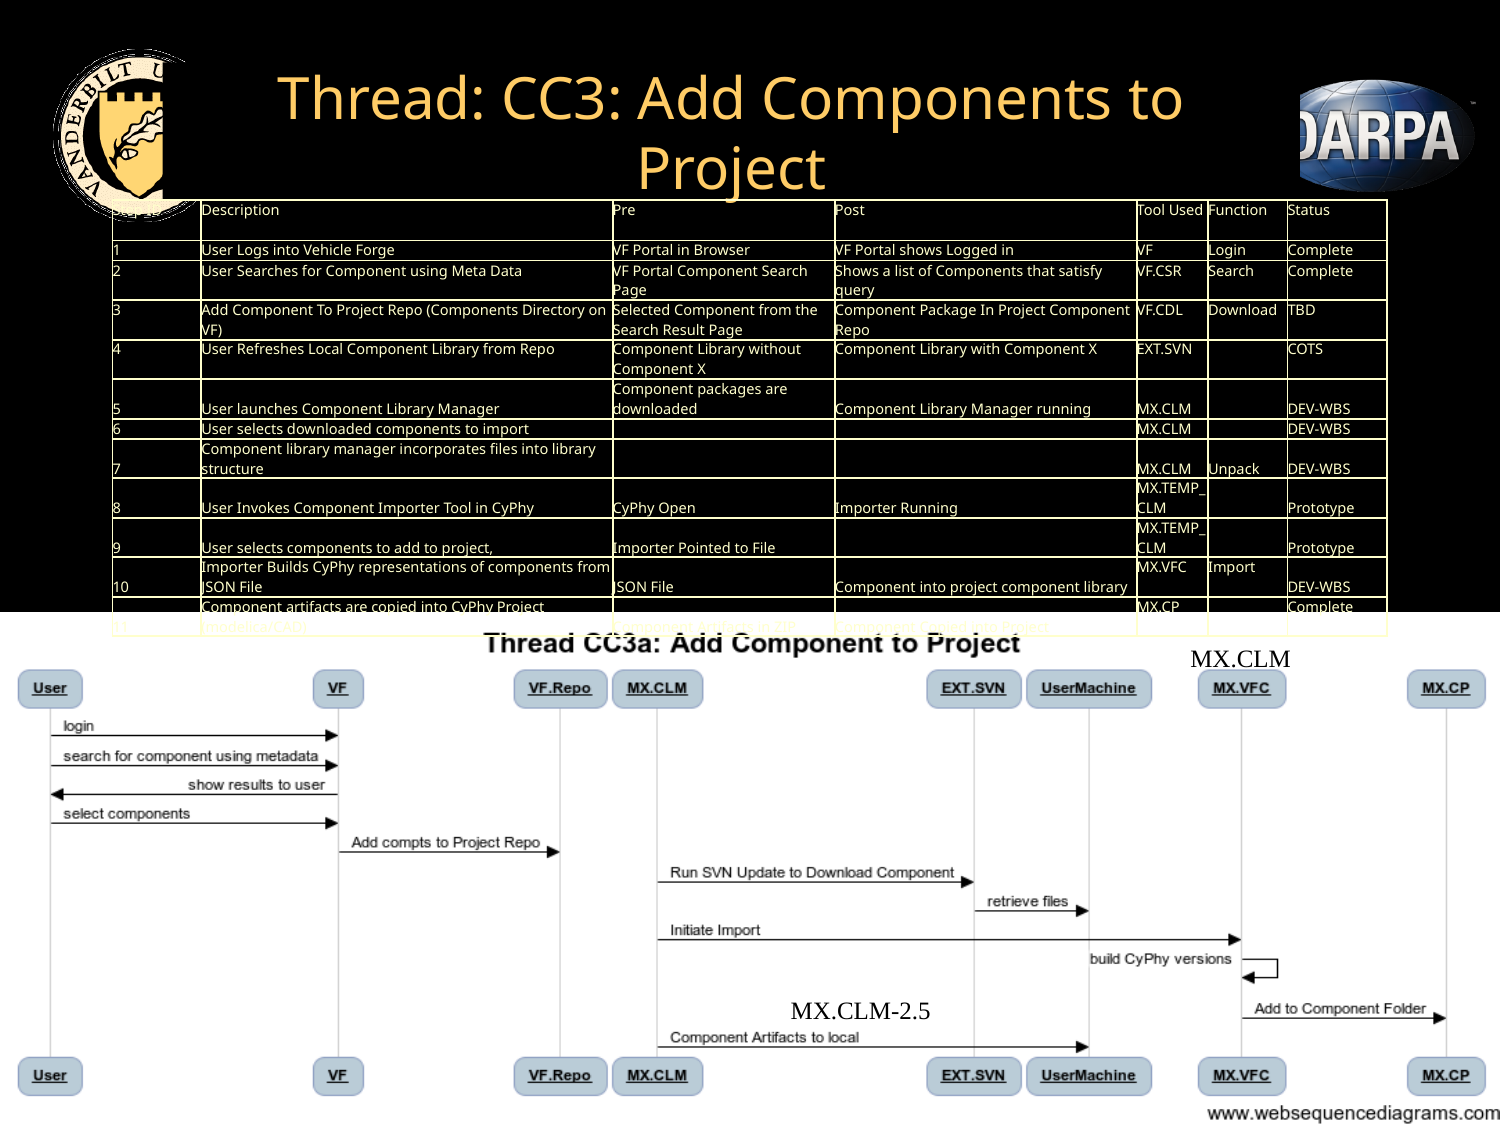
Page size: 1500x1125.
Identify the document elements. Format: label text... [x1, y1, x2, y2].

table_cell User launches Component Library Manager [202, 380, 612, 418]
table_cell Component Artifacts in ZIP [614, 598, 834, 610]
table_cell Complete [1288, 241, 1386, 260]
table_cell Component library manager incorporates files into library structure [202, 440, 612, 477]
table_cell Import [1209, 558, 1287, 596]
table_cell Selected Component from the Search Result Page [614, 301, 834, 339]
table_cell User selects components to add to project, [202, 519, 612, 556]
table_cell User Refreshes Local Component Library from Repo [202, 341, 612, 378]
table_cell [614, 440, 834, 477]
table_cell Shows a list of Components that satisfy query [836, 261, 1136, 299]
table_cell Component into project component library [836, 558, 1136, 596]
table_cell VF.CDL [1138, 301, 1207, 339]
table_cell MX.VFC [1138, 558, 1207, 596]
table_cell Importer Pointed to File [614, 519, 834, 556]
table_cell Component Package In Project Component Repo [836, 301, 1136, 339]
table_cell DEV-WBS [1288, 380, 1386, 418]
table_cell Prototype [1288, 479, 1386, 517]
table_cell Importer Running [836, 479, 1136, 517]
table_cell 4 [113, 341, 200, 378]
table_cell [836, 420, 1136, 438]
table_cell User selects downloaded components to import [202, 420, 612, 438]
table_cell Component Library Manager running [836, 380, 1136, 418]
table_cell Importer Builds CyPhy representations of components from JSON File [202, 558, 612, 596]
table_cell Unpack [1209, 440, 1287, 477]
table_cell 1 [113, 241, 200, 260]
table_cell VF.CSR [1138, 261, 1207, 299]
table_cell [836, 519, 1136, 556]
table_cell [1209, 380, 1287, 418]
table_cell Download [1209, 301, 1287, 339]
table_cell Component Library without Component X [614, 341, 834, 378]
table_cell 3 [113, 301, 200, 339]
table_cell EXT.SVN [1138, 341, 1207, 378]
table_cell Complete [1288, 598, 1386, 610]
table_cell Add Component To Project Repo (Components Directory on VF) [202, 301, 612, 339]
table_cell COTS [1288, 341, 1386, 378]
table_cell CyPhy Open [614, 479, 834, 517]
table_cell 8 [113, 479, 200, 517]
title Thread: CC3: Add Components to Project [162, 62, 1301, 199]
table_header Tool Used [1138, 201, 1207, 240]
table_cell VF Portal in Browser [614, 241, 834, 260]
table_cell [836, 440, 1136, 477]
table_cell [1209, 519, 1287, 556]
table_cell MX.CLM [1138, 420, 1207, 438]
table_cell MX.CLM [1138, 440, 1207, 477]
table_cell 9 [113, 519, 200, 556]
table_cell 5 [113, 380, 200, 418]
table_cell 7 [113, 440, 200, 477]
table_cell 2 [113, 261, 200, 299]
table_cell Component Library with Component X [836, 341, 1136, 378]
table_cell 11 [113, 598, 200, 610]
picture [0, 612, 1500, 1125]
table_header Step ID [113, 201, 200, 240]
table_header Post [836, 201, 1136, 240]
table_cell MX.TEMP_CLM [1138, 519, 1207, 556]
table_cell JSON File [614, 558, 834, 596]
table_cell User Logs into Vehicle Forge [202, 241, 612, 260]
table_header Description [202, 201, 612, 240]
table_cell MX.CLM [1138, 380, 1207, 418]
picture [53, 49, 225, 222]
table_cell Login [1209, 241, 1287, 260]
table_cell VF [1138, 241, 1207, 260]
table_cell Search [1209, 261, 1287, 299]
table_cell 6 [113, 420, 200, 438]
table_cell User Invokes Component Importer Tool in CyPhy [202, 479, 612, 517]
table_cell Component Copied into Project [836, 598, 1136, 610]
table_cell 10 [113, 558, 200, 596]
table_cell Prototype [1288, 519, 1386, 556]
table_cell Component packages are downloaded [614, 380, 834, 418]
table_cell Component artifacts are copied into CyPhy Project (modelica/CAD) [202, 598, 612, 610]
table_cell [1209, 479, 1287, 517]
table_cell [1209, 598, 1287, 610]
table_cell DEV-WBS [1288, 440, 1386, 477]
table_cell User Searches for Component using Meta Data [202, 261, 612, 299]
picture [1301, 77, 1478, 194]
table_cell VF Portal Component Search Page [614, 261, 834, 299]
table_header Pre [614, 201, 834, 240]
table_cell VF Portal shows Logged in [836, 241, 1136, 260]
table_cell DEV-WBS [1288, 420, 1386, 438]
table_cell DEV-WBS [1288, 558, 1386, 596]
table_header Status [1288, 201, 1386, 240]
table_cell MX.CP [1138, 598, 1207, 610]
table_cell [1209, 420, 1287, 438]
table_cell MX.TEMP_CLM [1138, 479, 1207, 517]
table_header Function [1209, 201, 1287, 240]
table_cell TBD [1288, 301, 1386, 339]
table_cell [614, 420, 834, 438]
table_cell Complete [1288, 261, 1386, 299]
table_cell [1209, 341, 1287, 378]
